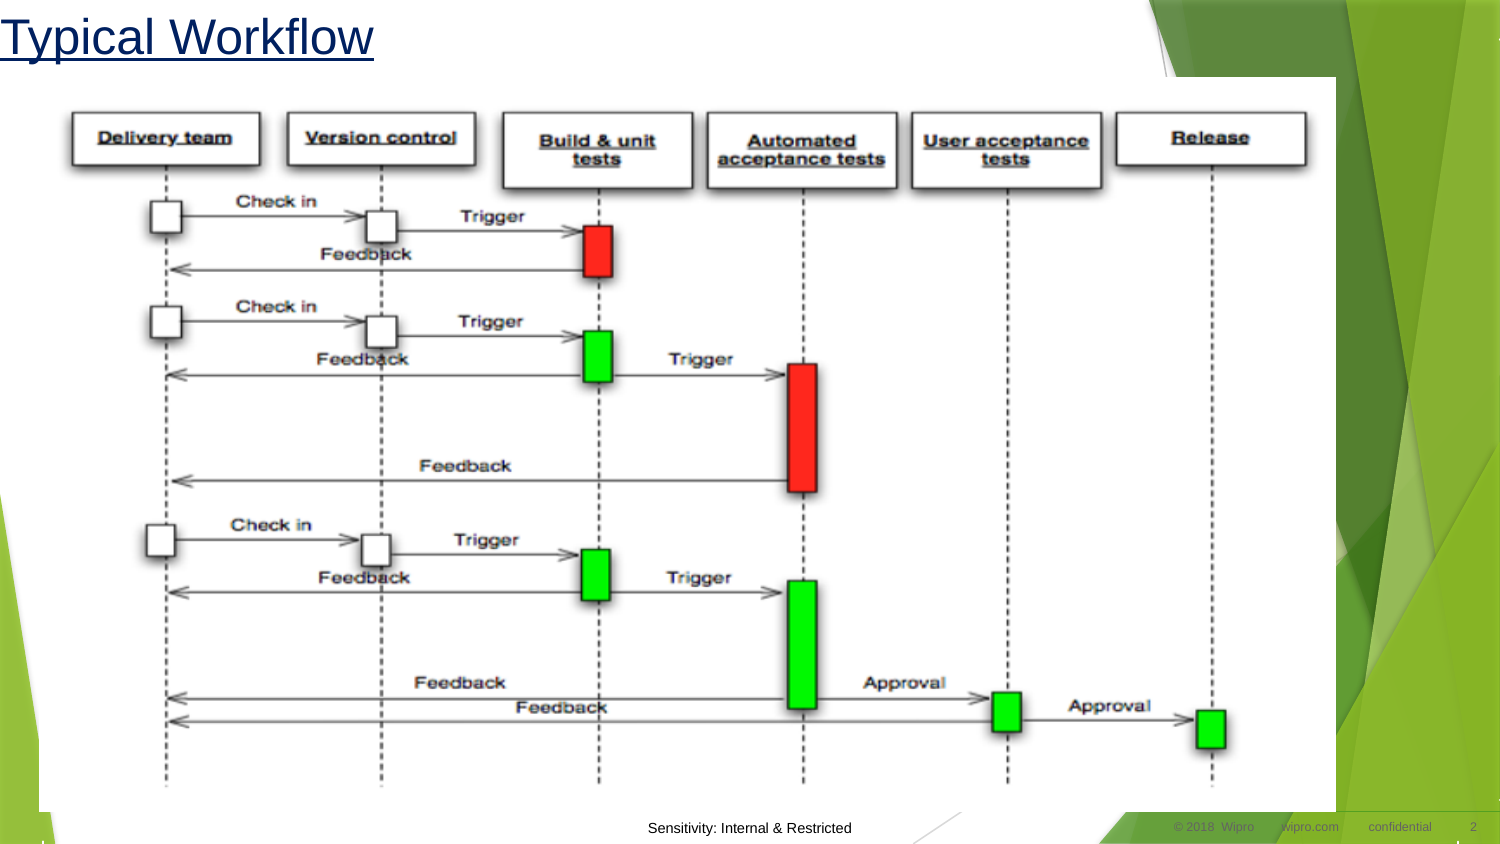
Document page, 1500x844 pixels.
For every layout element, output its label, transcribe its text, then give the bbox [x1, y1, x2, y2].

picture [39, 77, 1336, 813]
title Typical Workflow [0, 0, 1500, 150]
